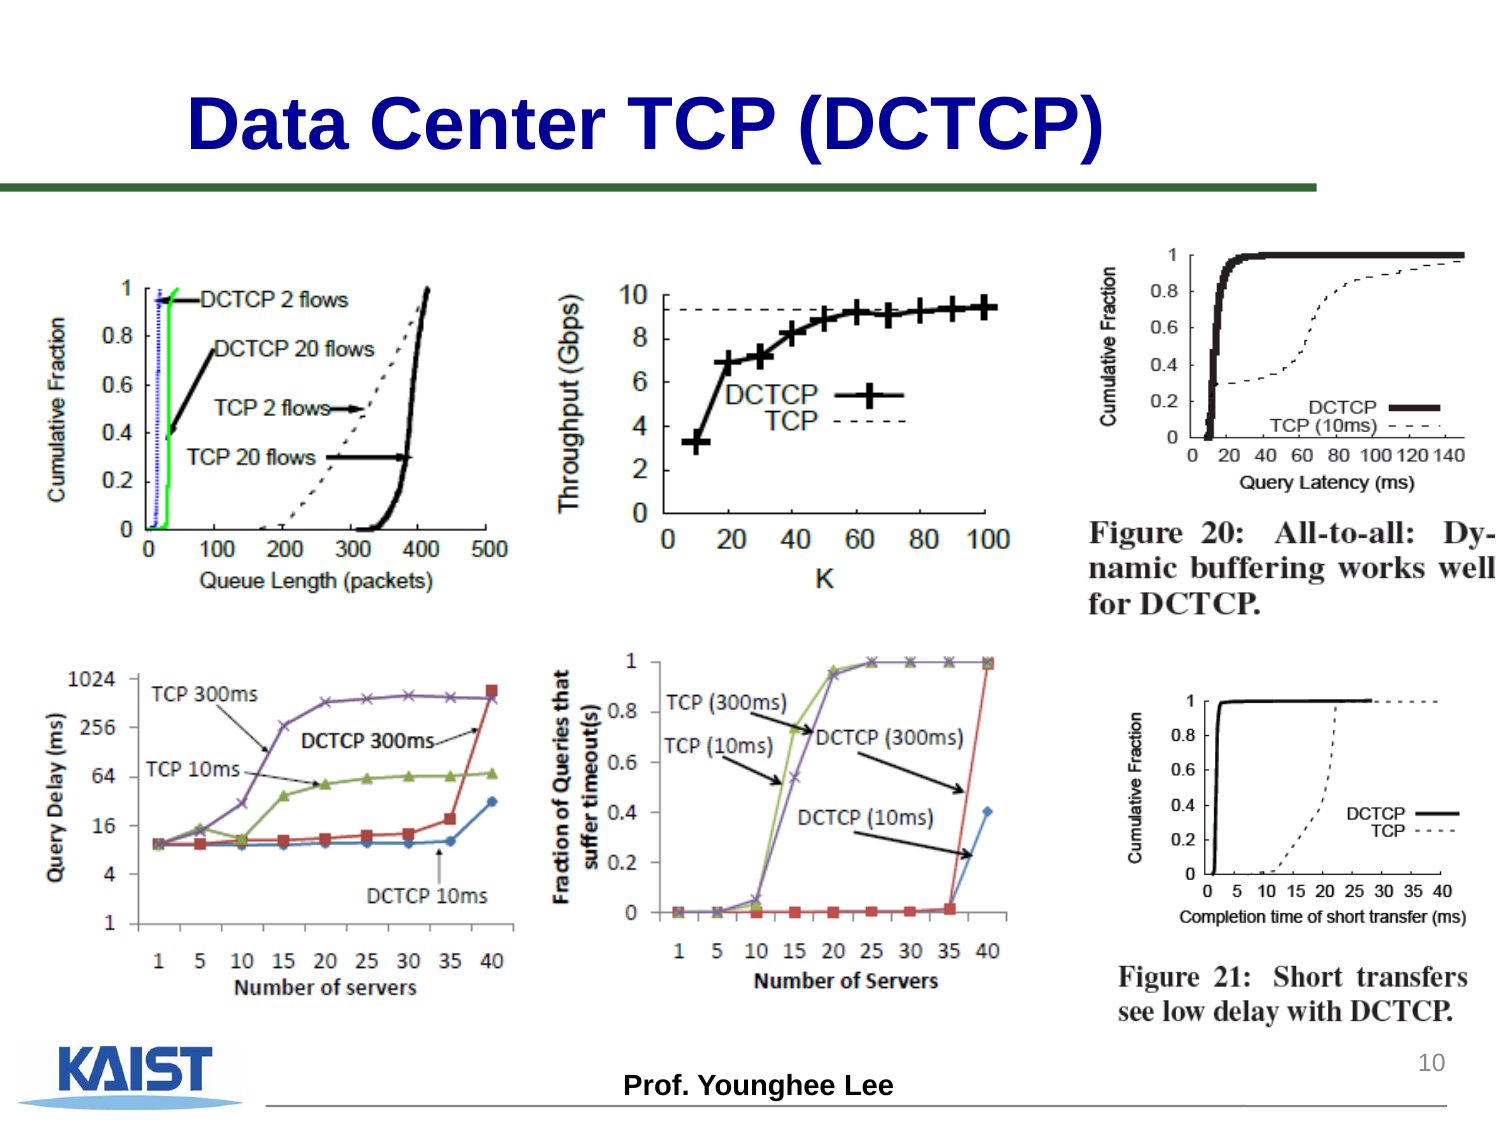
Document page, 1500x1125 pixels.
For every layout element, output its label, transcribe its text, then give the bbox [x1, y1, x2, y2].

picture [13, 644, 1046, 1012]
text_box Data Center TCP (DCTCP) [171, 66, 1465, 173]
picture [17, 1046, 243, 1110]
picture [1105, 681, 1483, 1048]
slide_number 10 [1148, 1055, 1461, 1099]
picture [1068, 243, 1495, 621]
picture [17, 255, 1046, 618]
